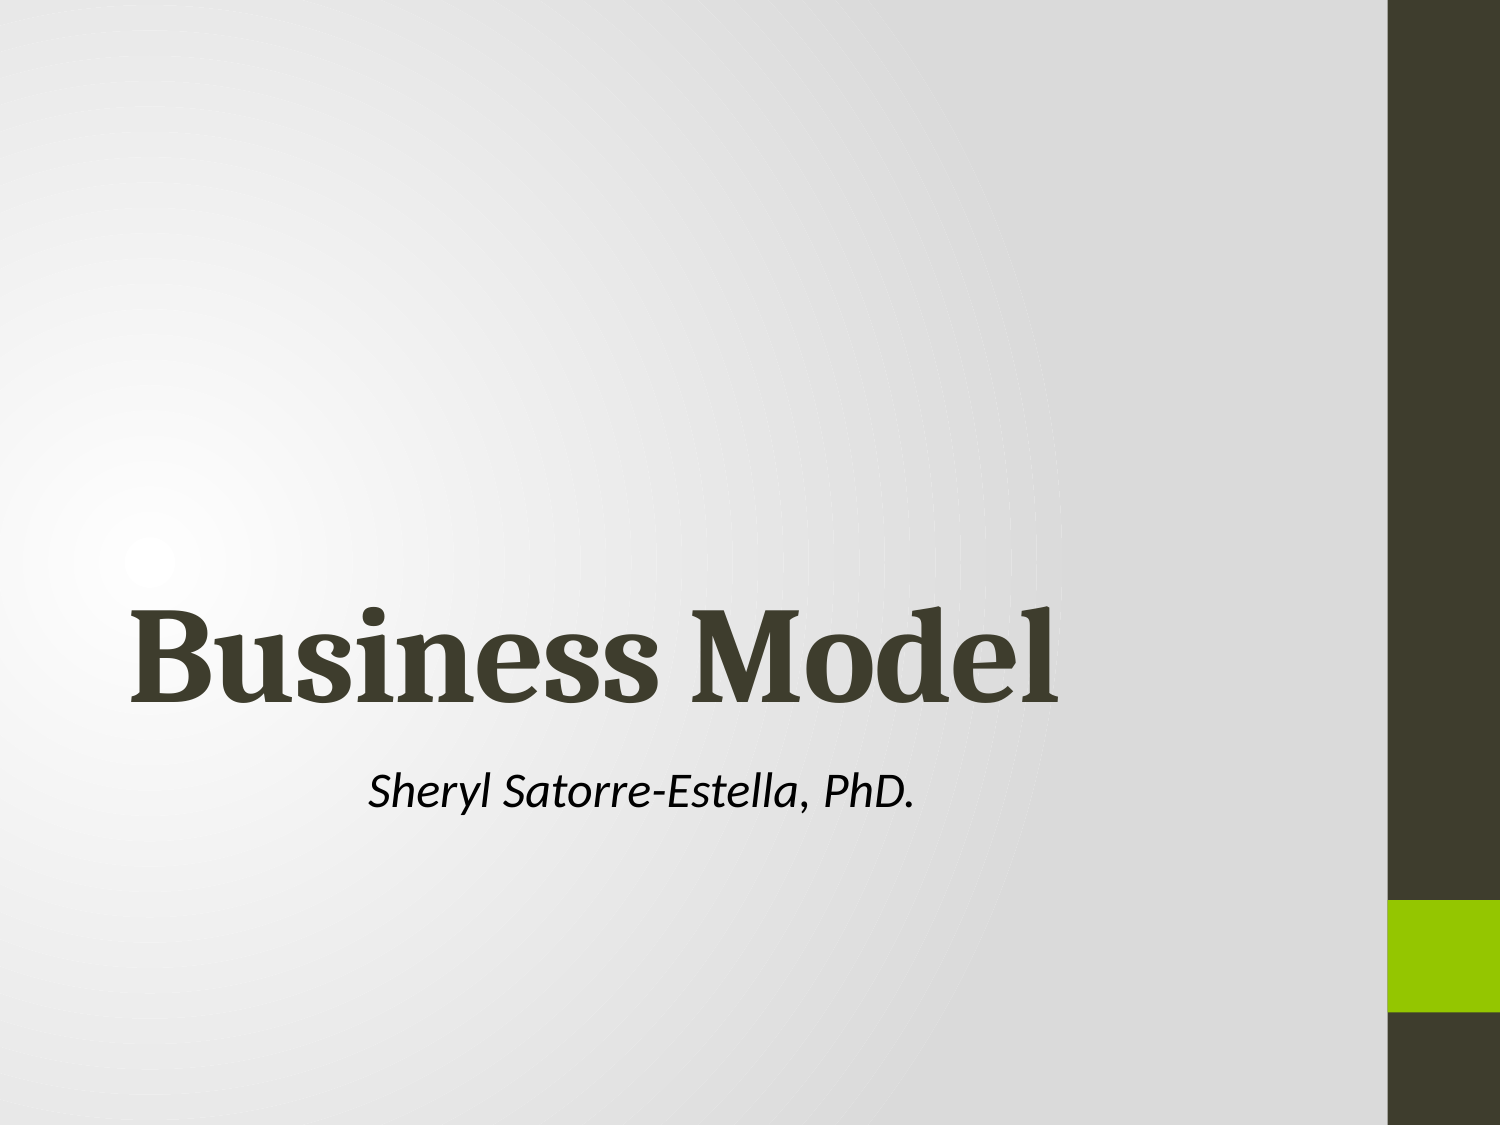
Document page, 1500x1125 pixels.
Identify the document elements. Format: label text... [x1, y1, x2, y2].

subtitle Sheryl Satorre-Estella, PhD. [112, 750, 1173, 925]
title Business Model [112, 312, 1350, 738]
